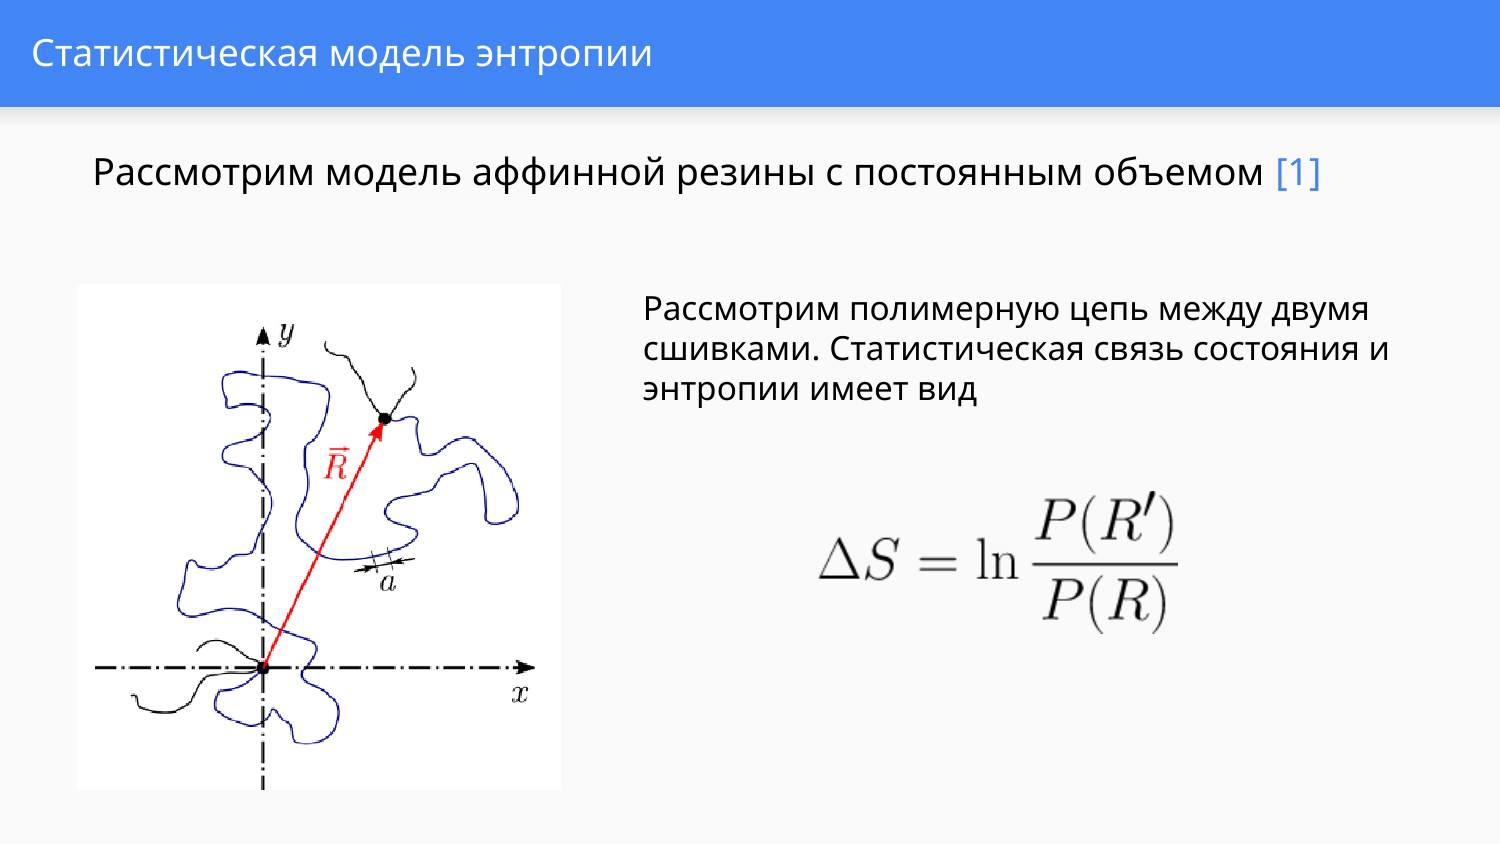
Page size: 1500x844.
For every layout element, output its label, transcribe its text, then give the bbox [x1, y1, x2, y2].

text_box Рассмотрим полимерную цепь между двумя сшивками. Статистическая связь состояния и энтропии имеет вид [627, 272, 1442, 423]
picture [77, 283, 561, 791]
picture [817, 491, 1178, 634]
title Статистическая модель энтропии [16, 2, 1464, 102]
text_box Рассмотрим модель аффинной резины с постоянным объемом [1] [77, 132, 1452, 208]
